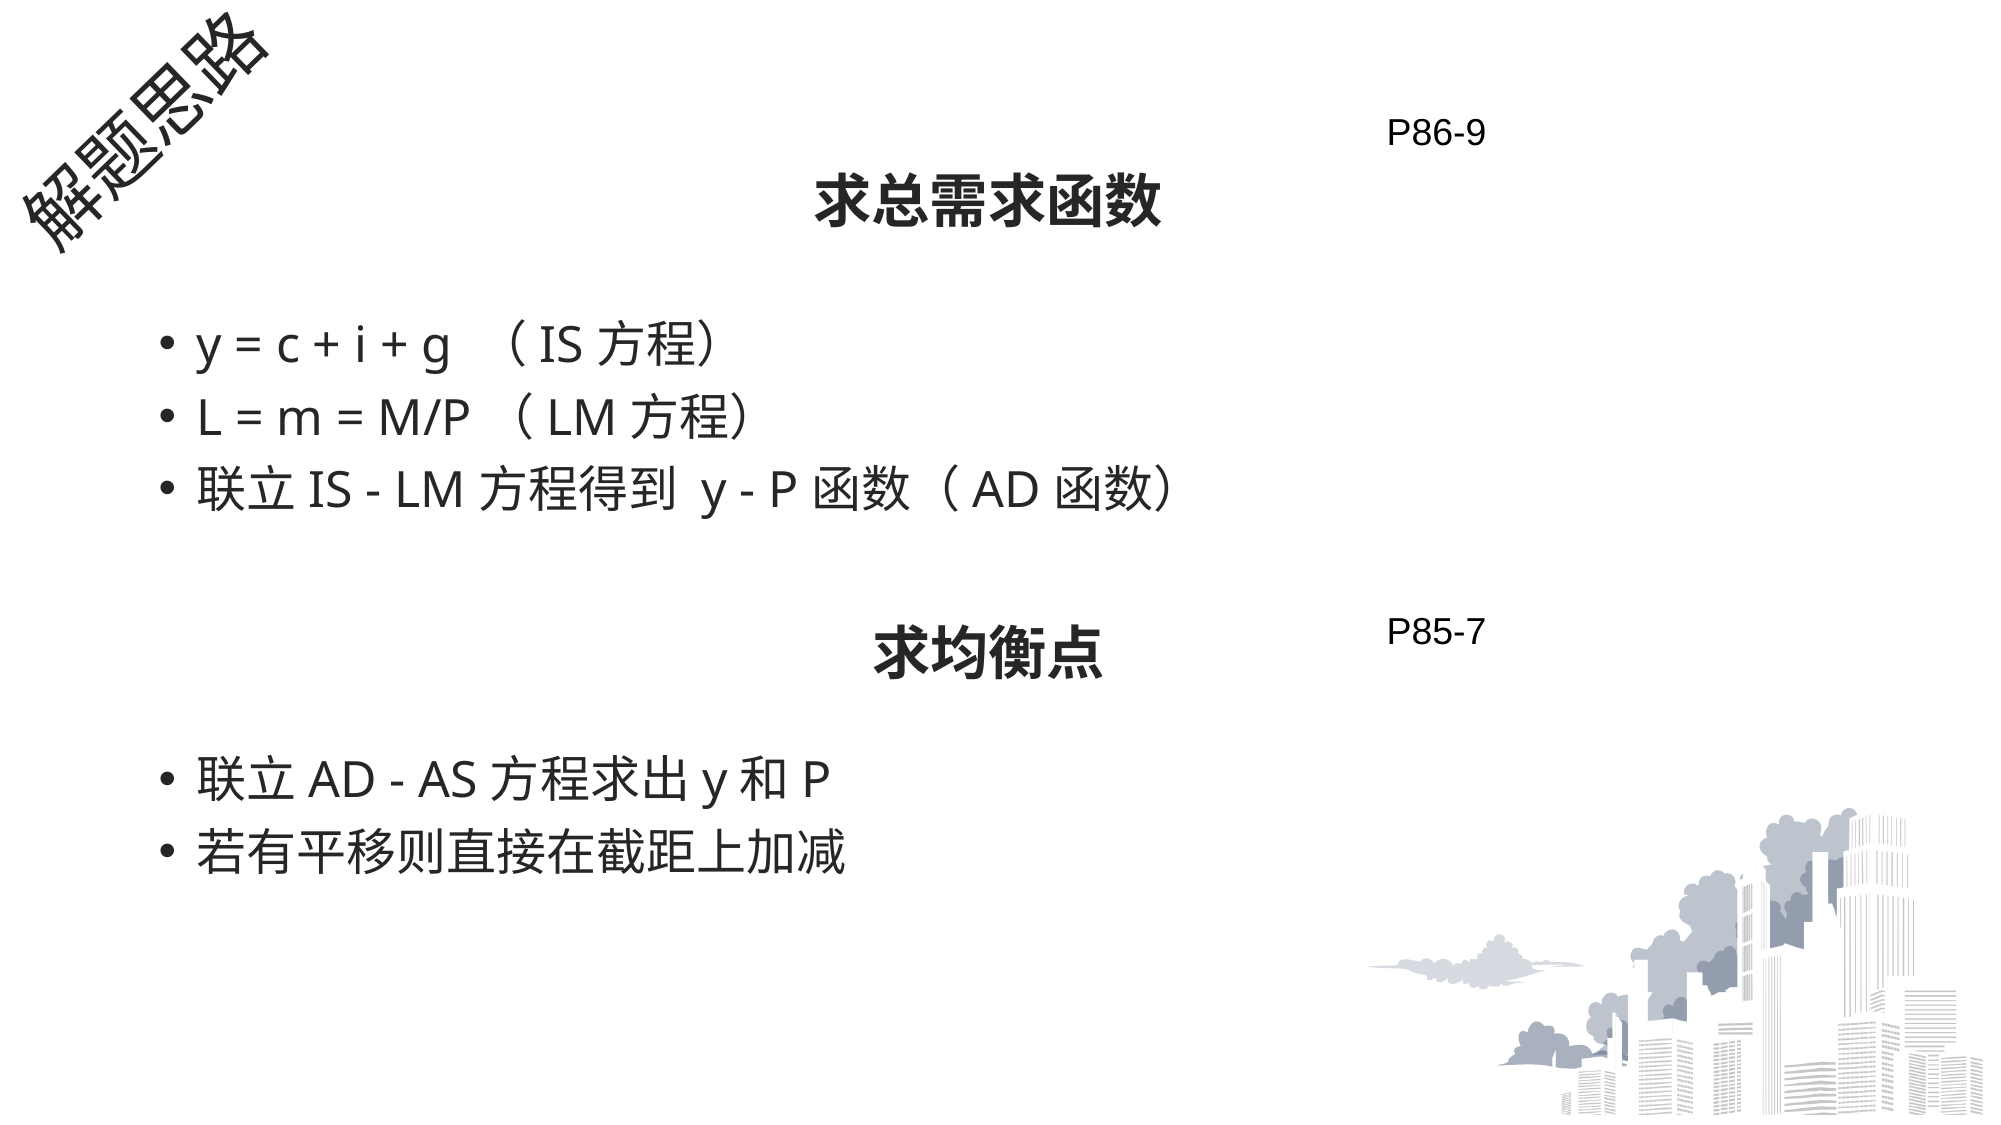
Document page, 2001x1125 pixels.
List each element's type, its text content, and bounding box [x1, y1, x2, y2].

title 解题思路 [0, 0, 299, 281]
text_box 求均衡点 [857, 566, 1143, 695]
text_box P85-7 [1371, 599, 1779, 660]
text_box 联立AD - AS方程求出y和P 若有平移则直接在截距上加减 [143, 748, 1857, 952]
list y = c + i + g （IS方程） L = m = M/P（LM方程） 联立IS - LM方程得到 y - P函数（AD函数） [143, 312, 1857, 567]
text_box P86-9 [1371, 100, 1779, 160]
text_box 求总需求函数 [798, 114, 1202, 243]
